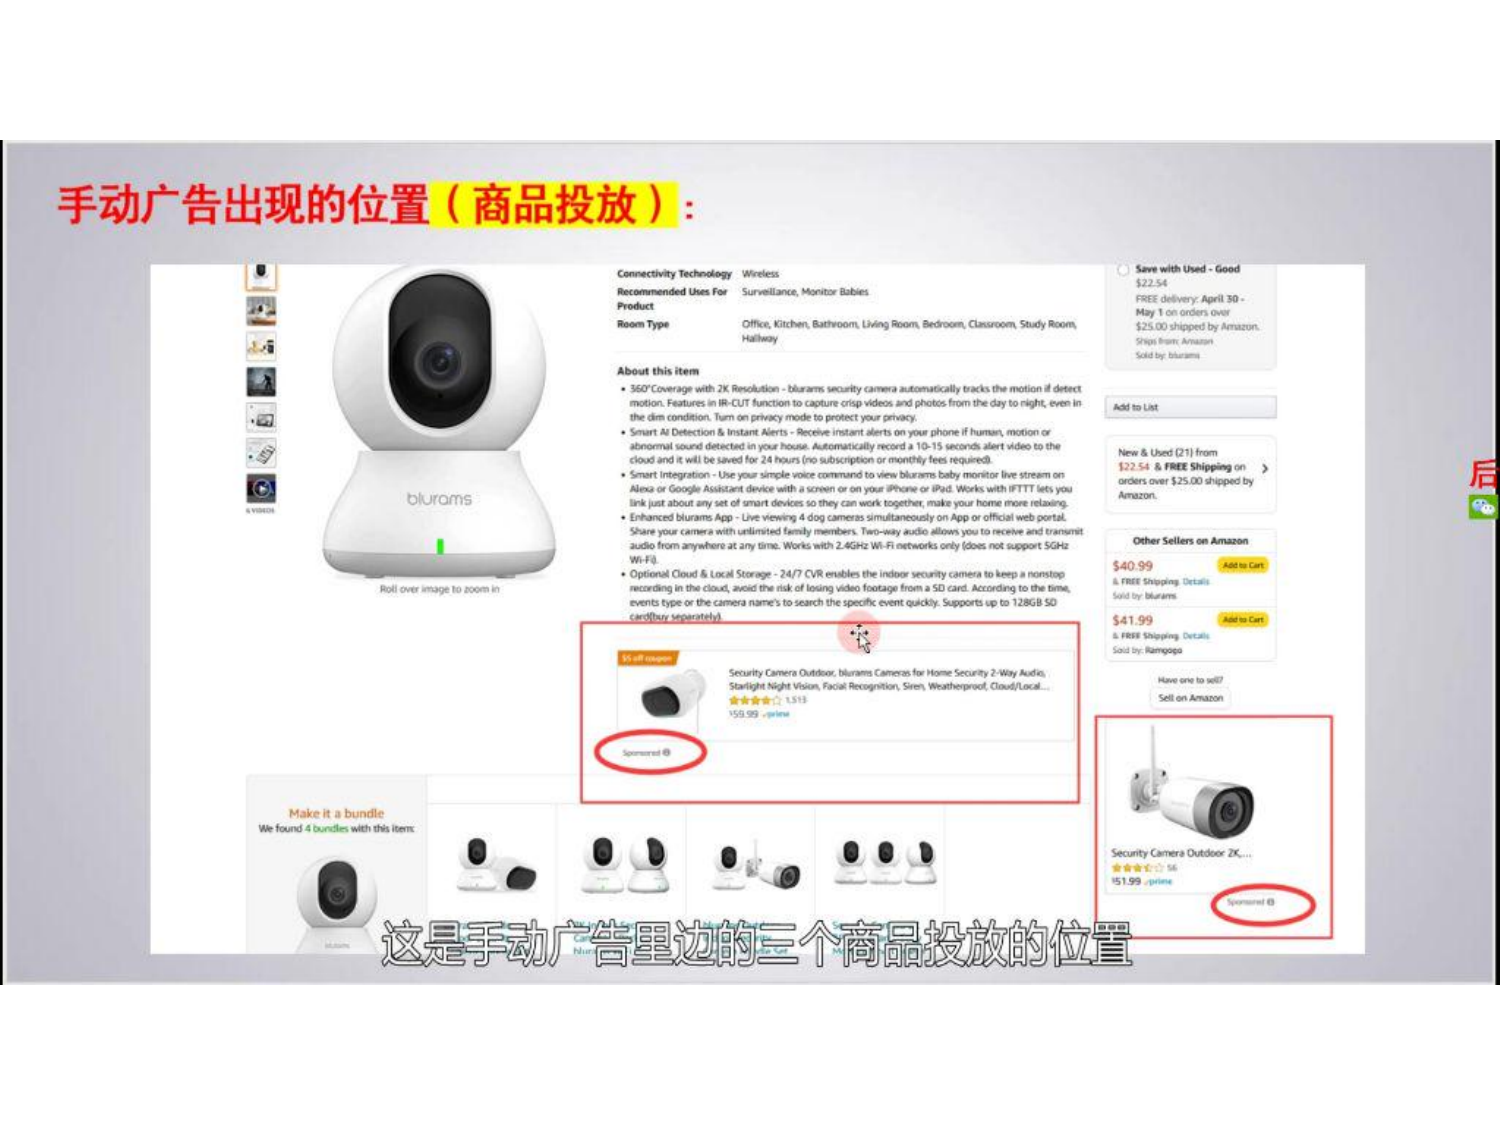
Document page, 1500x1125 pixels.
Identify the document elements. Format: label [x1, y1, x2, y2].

picture [0, 140, 1500, 985]
